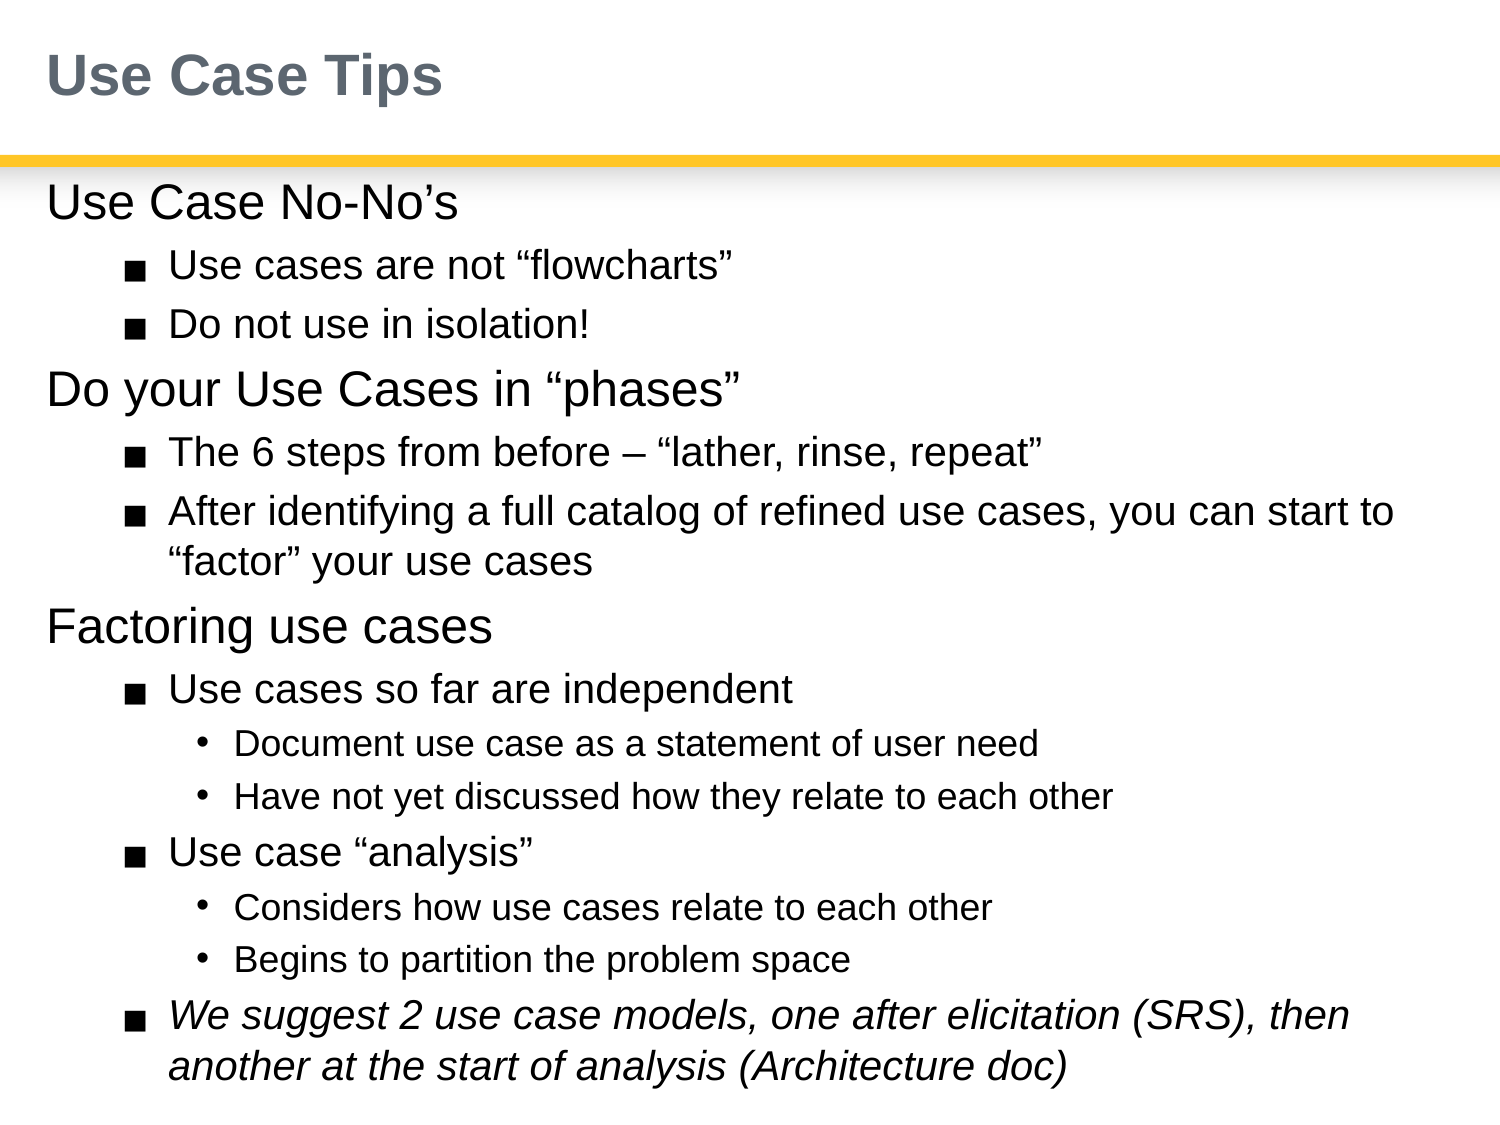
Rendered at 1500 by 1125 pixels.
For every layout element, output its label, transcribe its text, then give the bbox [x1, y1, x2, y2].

title Use Case Tips [31, 0, 1460, 154]
text_box Use Case No-No’s Use cases are not “flowcharts” Do not use in isolation! Do your Use Cases in “phases” The 6 steps from before – “lather, rinse, repeat” After identifying a full catalog of refined use cases, you can start to “factor” your use cases Factoring use cases Use cases so far are independent Document use case as a statement of user need Have not yet discussed how they relate to each other Use case “analysis” Considers how use cases relate to each other Begins to partition the problem space We suggest 2 use case models, one after elicitation (SRS), then another at the start of analysis (Architecture doc) [31, 162, 1444, 1125]
